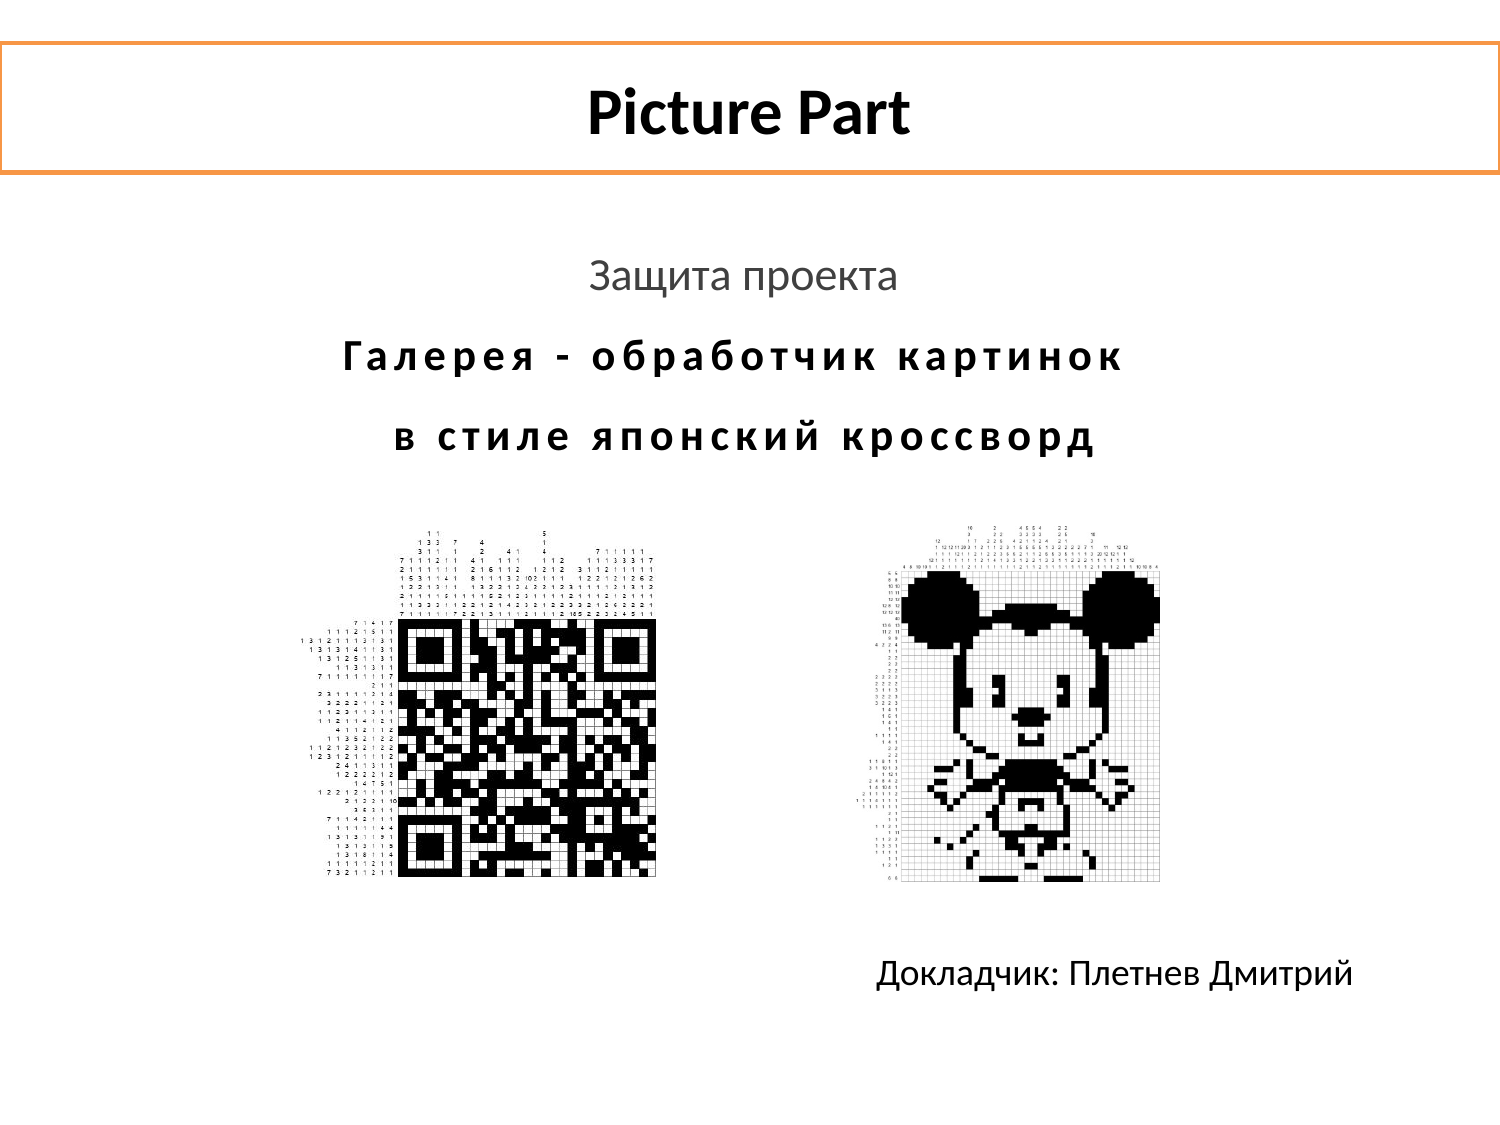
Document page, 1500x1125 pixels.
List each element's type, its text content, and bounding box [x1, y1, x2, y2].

text_box Picture Part [0, 41, 1500, 175]
text_box Докладчик: Плетнев Дмитрий [861, 940, 1459, 1001]
picture [300, 531, 656, 877]
picture [855, 526, 1160, 882]
title Защита проекта Галерея - обработчик картинок в стиле японский кроссворд [100, 175, 1388, 469]
